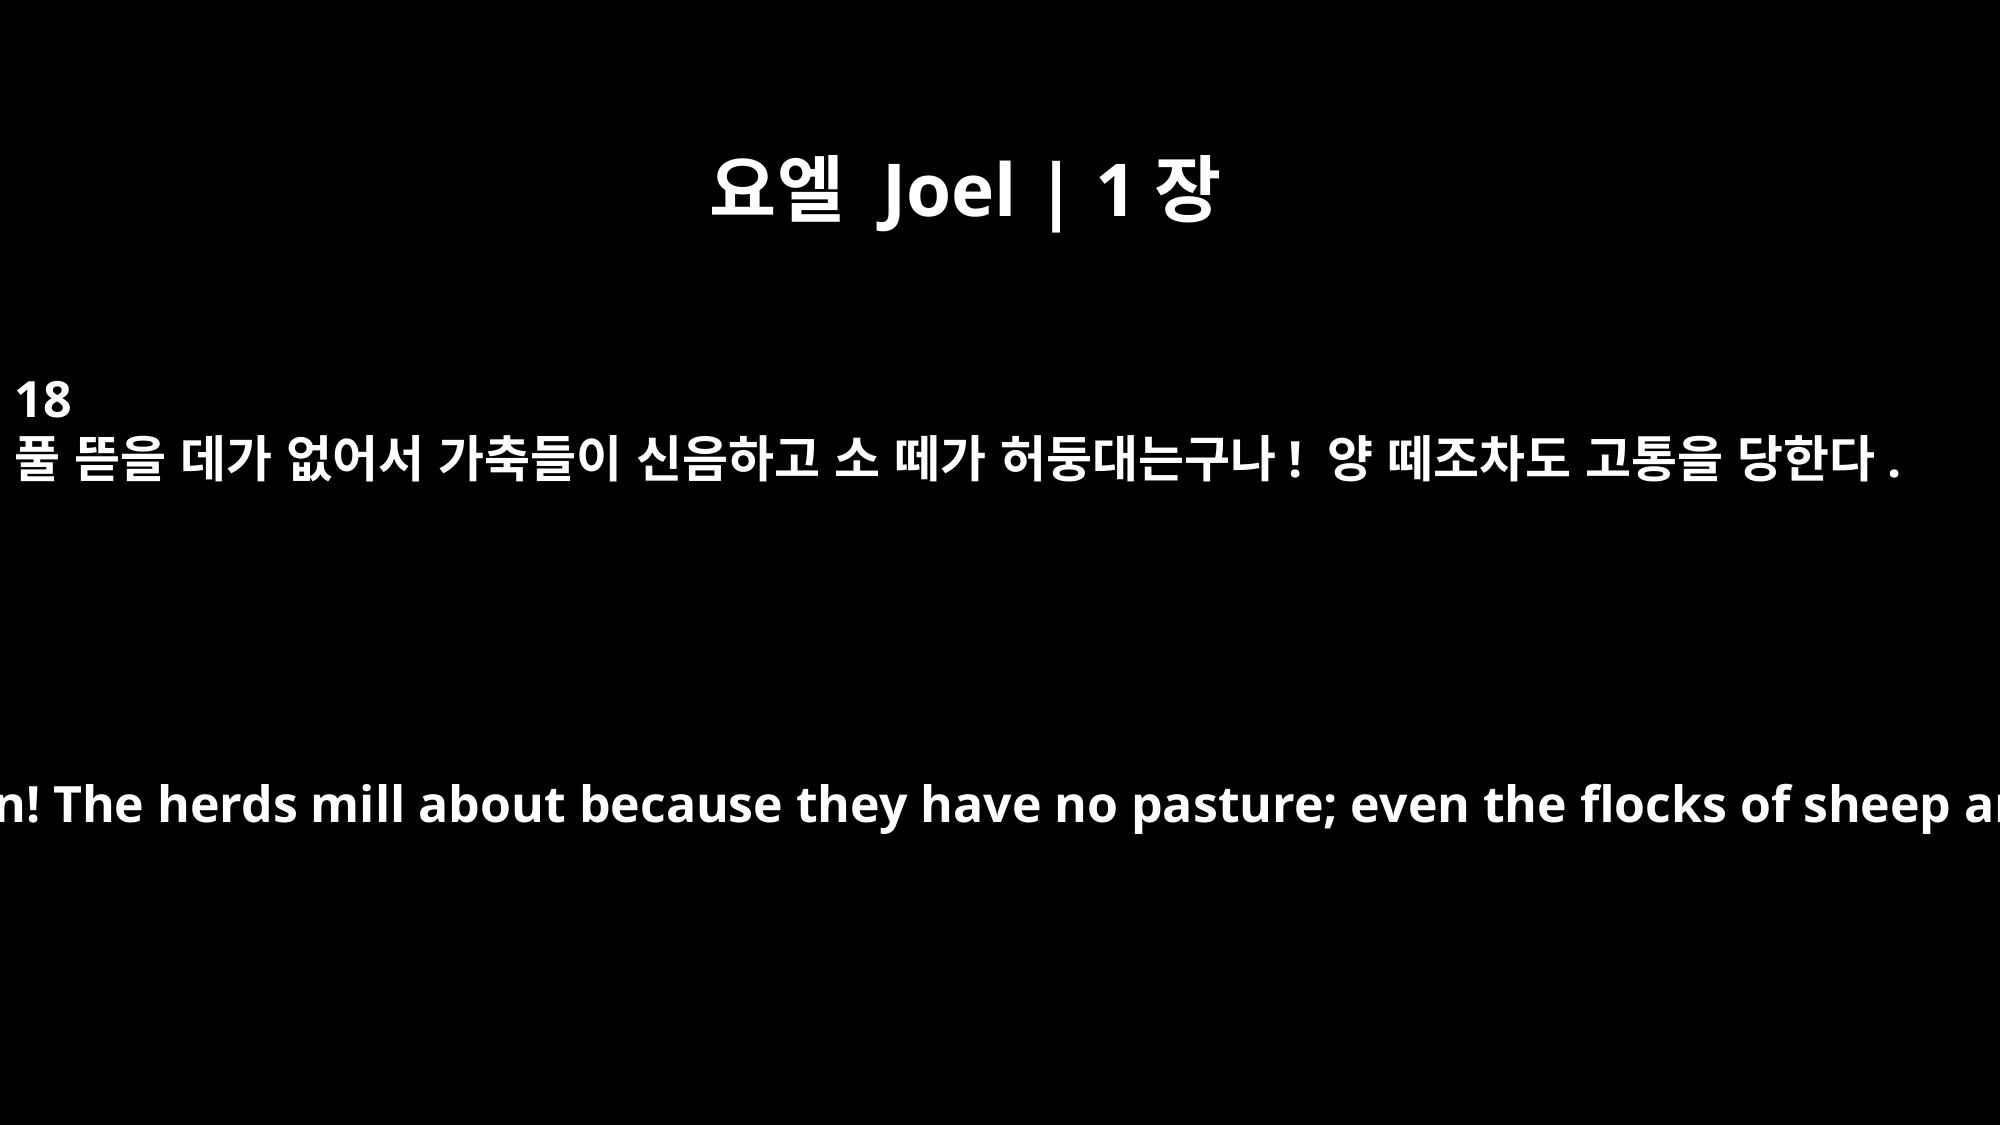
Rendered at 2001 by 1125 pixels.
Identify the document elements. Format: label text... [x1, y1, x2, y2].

text_box 요엘 Joel | 1장 [694, 136, 1237, 239]
text_box How the cattle moan! The herds mill about because they have no pasture; even the flocks of sheep are suffering. [0, 764, 2000, 840]
text_box 18 풀 뜯을 데가 없어서 가축들이 신음하고 소 떼가 허둥대는구나! 양 떼조차도 고통을 당한다. [0, 359, 1917, 495]
